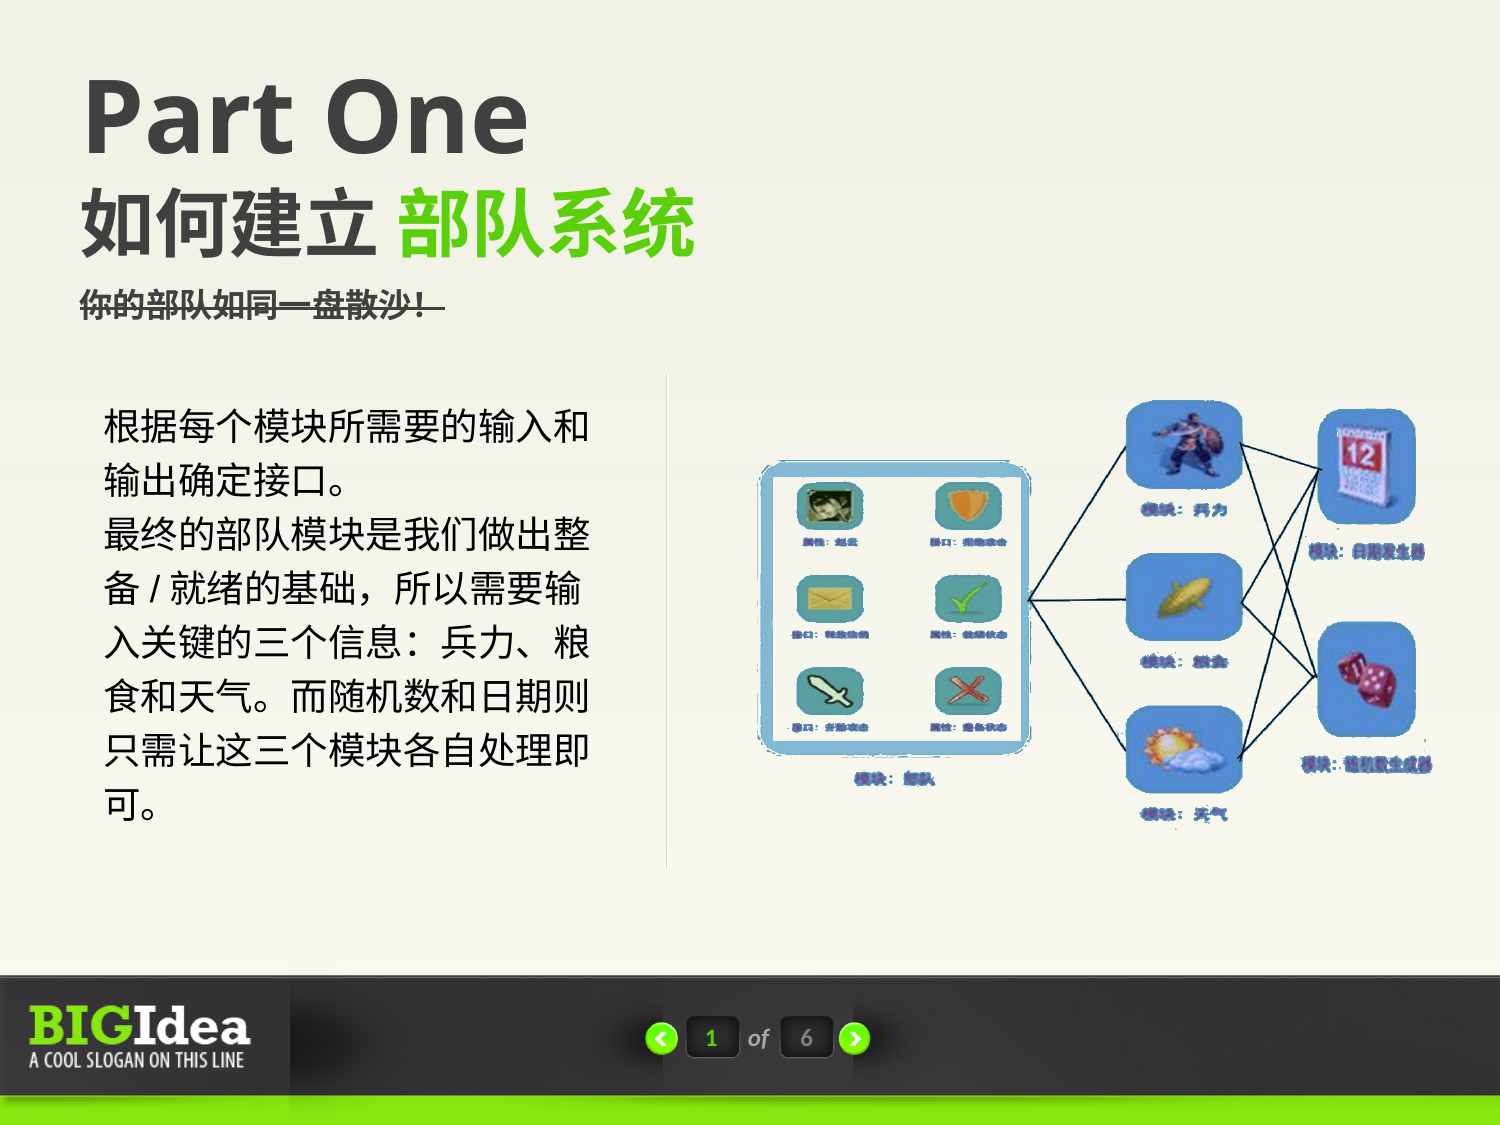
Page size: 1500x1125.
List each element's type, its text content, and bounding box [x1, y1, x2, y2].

text_box Part One [65, 42, 807, 136]
text_box 如何建立 部队系统 [64, 136, 807, 225]
text_box of [744, 1014, 777, 1059]
text_box 根据每个模块所需要的输入和输出确定接口。 最终的部队模块是我们做出整备/就绪的基础，所以需要输入关键的三个信息：兵力、粮食和天气。而随机数和日期则只需让这三个模块各自处理即可。 [88, 387, 613, 834]
text_box 你的部队如同一盘散沙！ [64, 225, 807, 303]
picture [0, 0, 1500, 1125]
